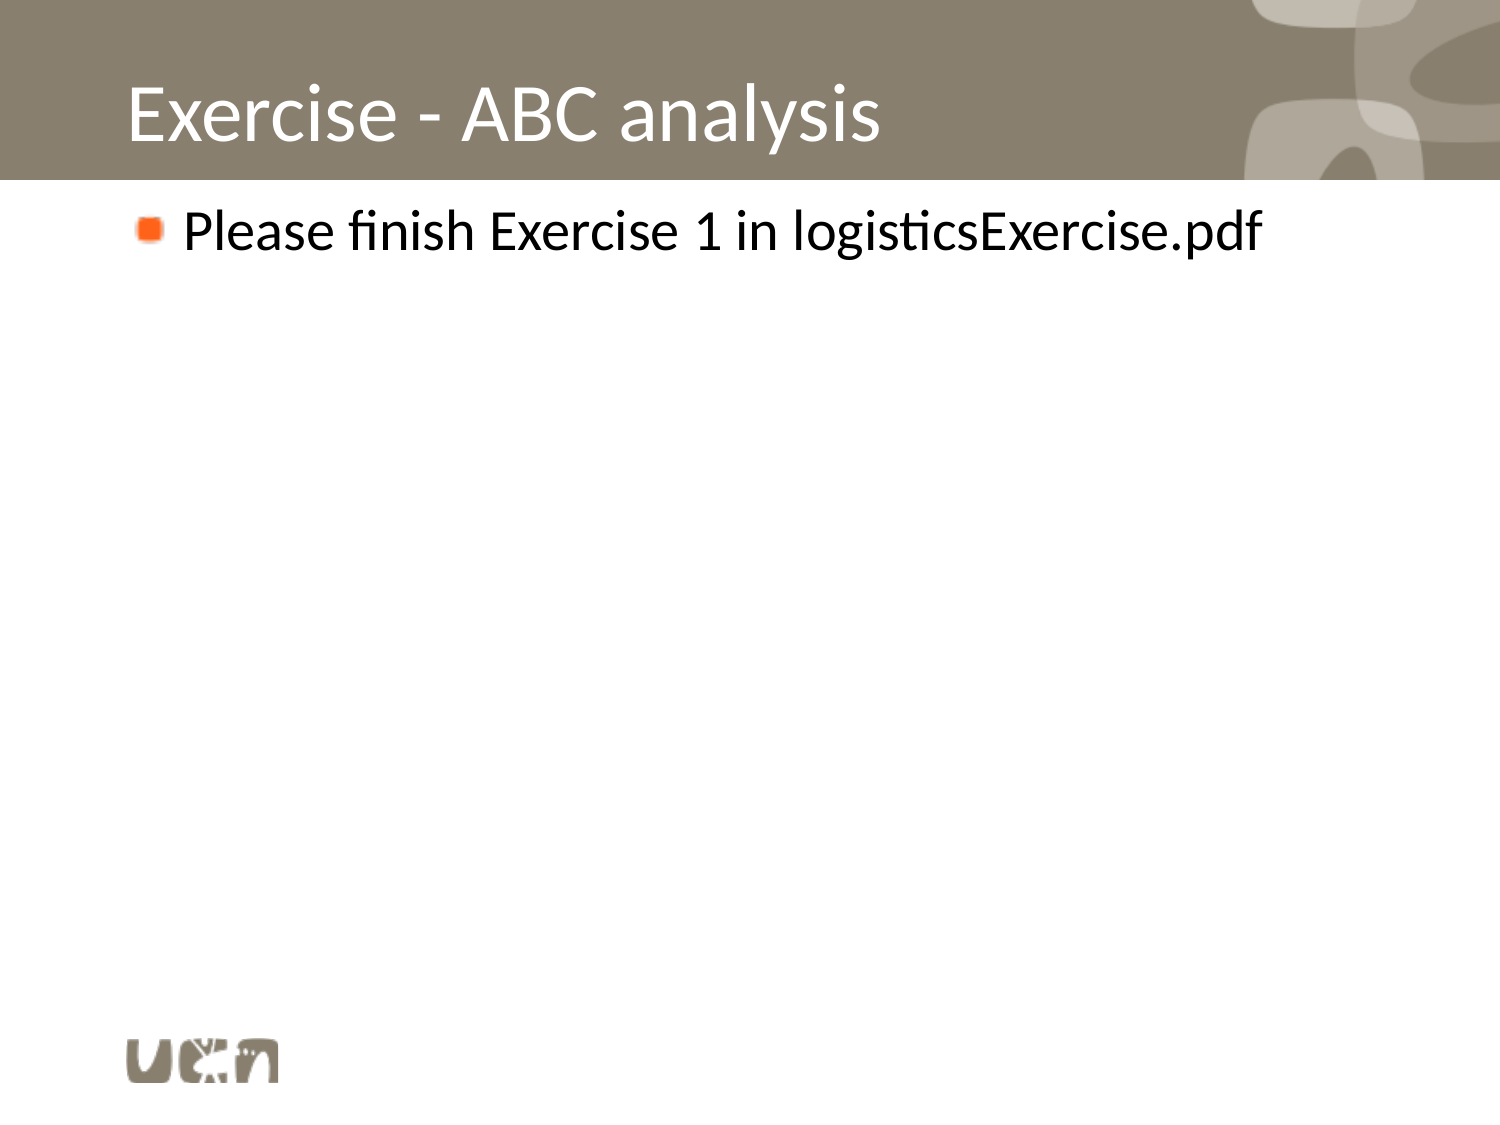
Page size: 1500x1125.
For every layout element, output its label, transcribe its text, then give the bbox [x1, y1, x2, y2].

title Exercise - ABC analysis [111, 48, 1385, 166]
list Please finish Exercise 1 in logisticsExercise.pdf [112, 184, 1385, 976]
